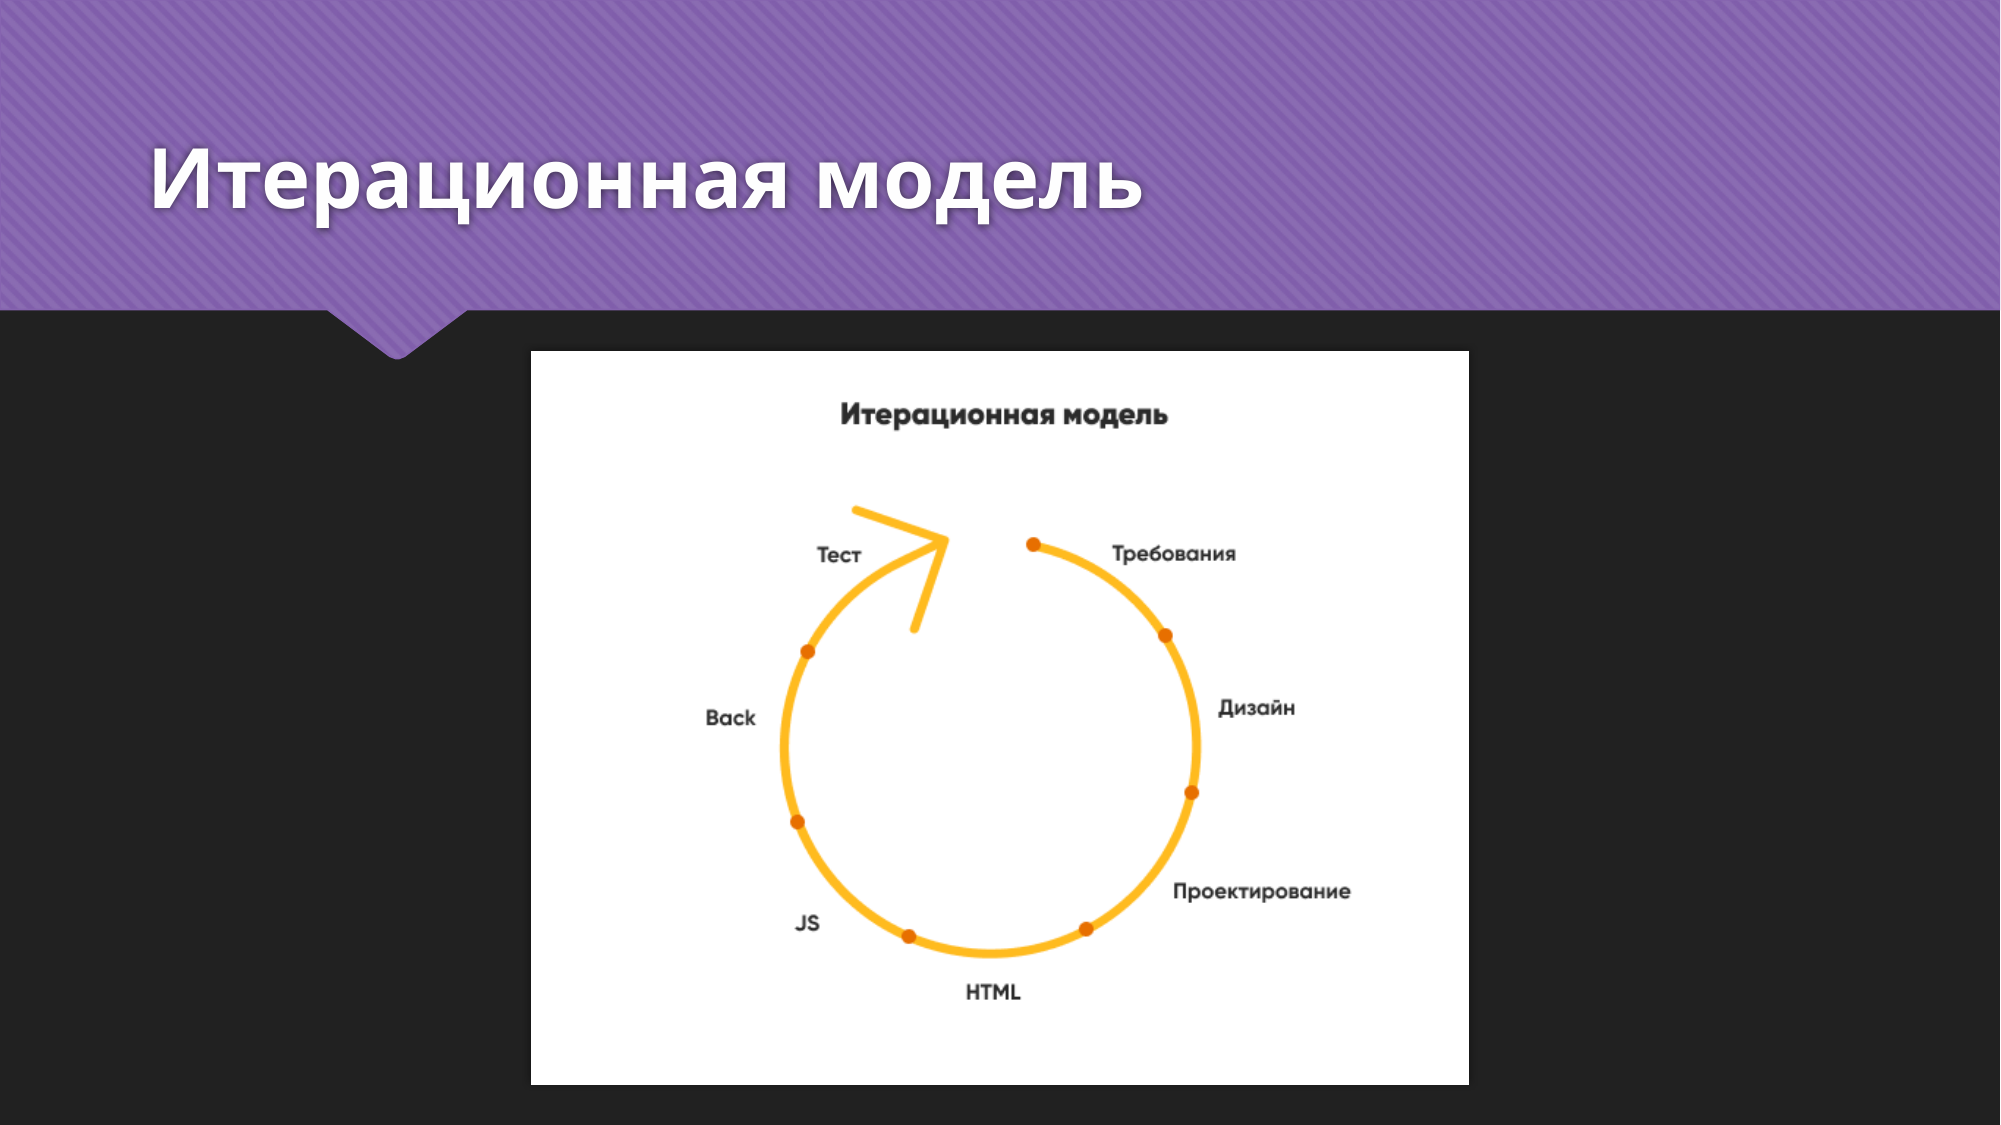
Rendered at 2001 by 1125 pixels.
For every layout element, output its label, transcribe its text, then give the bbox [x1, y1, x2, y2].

title Итерационная модель [132, 73, 1868, 233]
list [530, 351, 1470, 1085]
